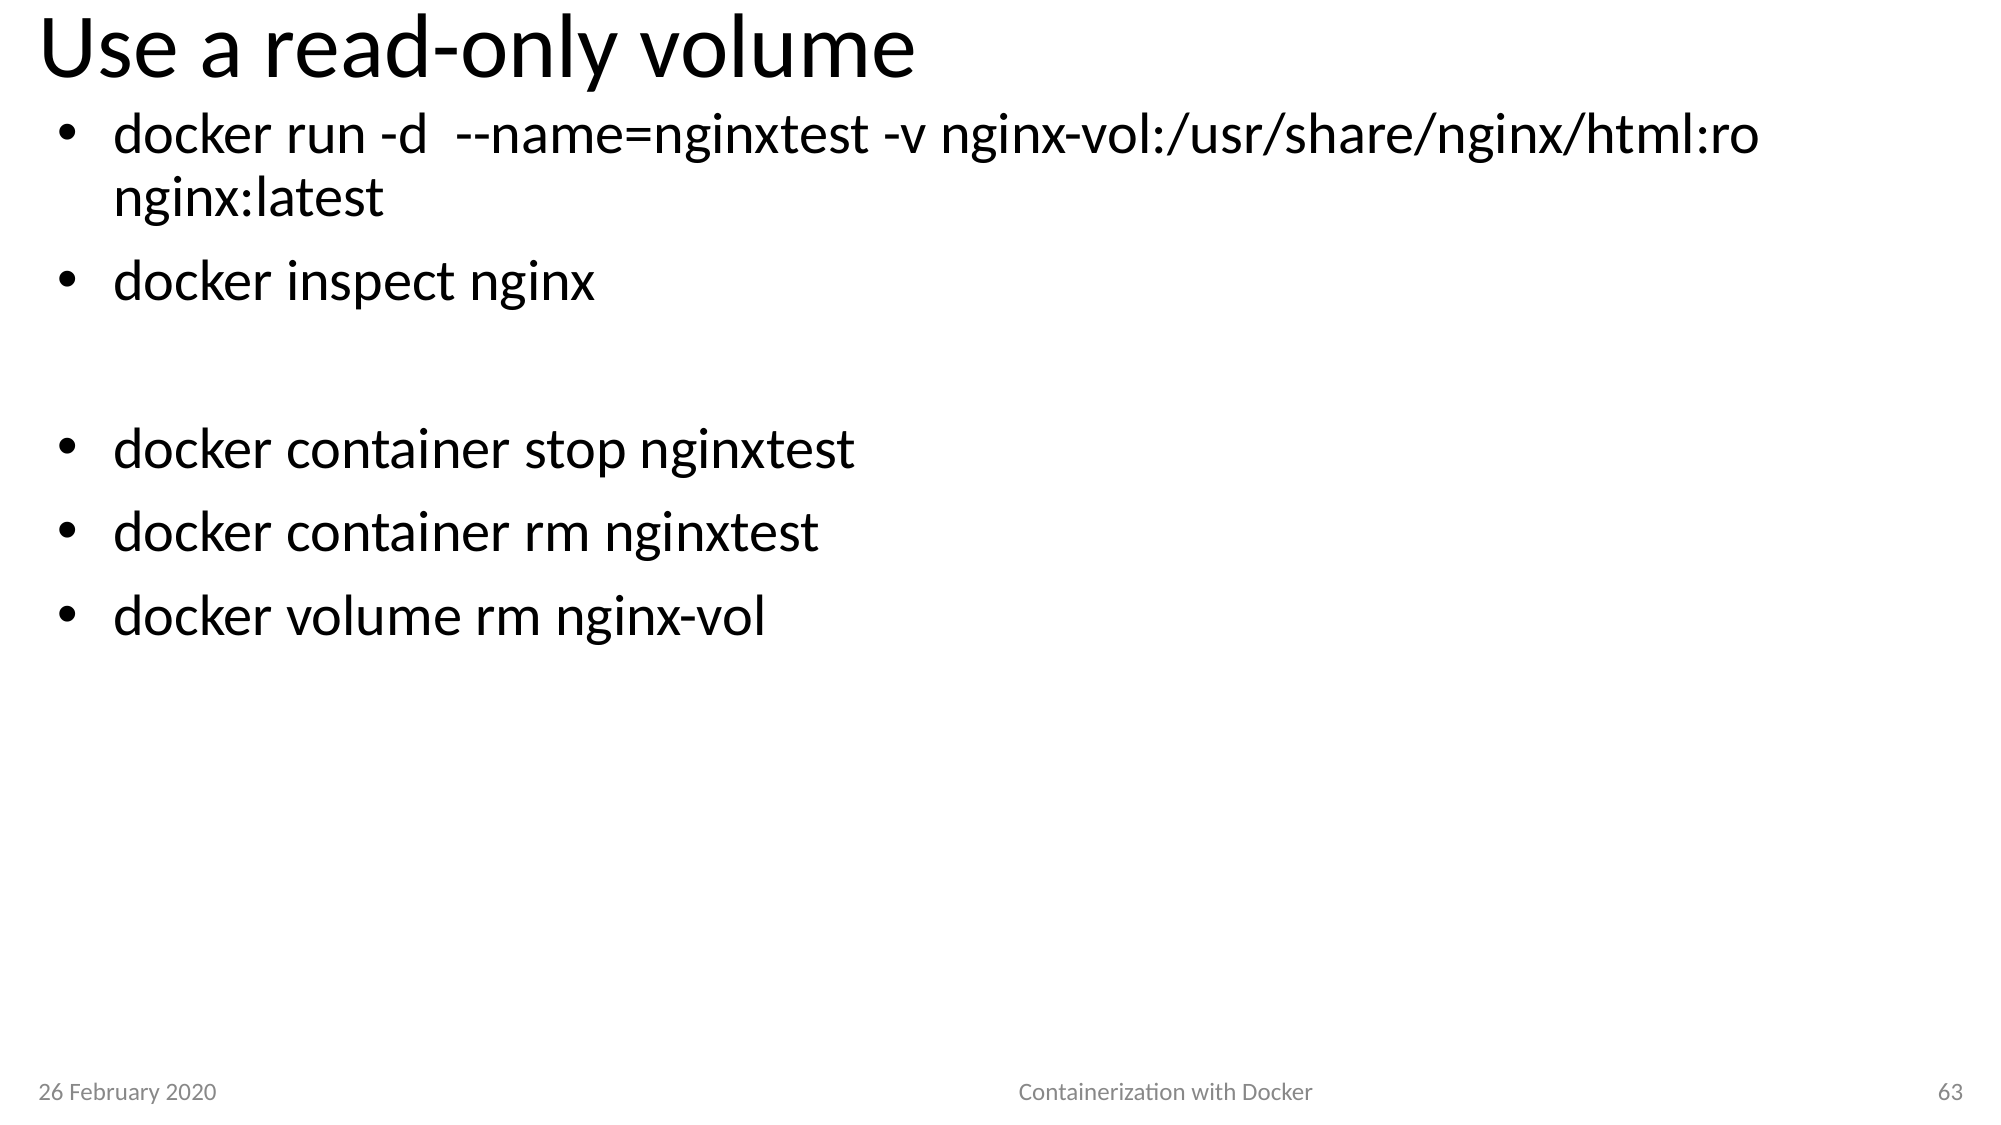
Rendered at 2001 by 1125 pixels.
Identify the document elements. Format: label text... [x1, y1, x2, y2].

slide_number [23, 1060, 474, 1121]
footer Containerization with Docker [483, 1060, 1850, 1121]
title Use a read-only volume [23, 0, 1979, 95]
list docker run -d --name=nginxtest -v nginx-vol:/usr/share/nginx/html:ro nginx:latest docker inspect nginx docker container stop nginxtest docker container rm nginxtest docker volume rm nginx-vol [23, 95, 1979, 1061]
slide_number 63 [1859, 1060, 1979, 1121]
